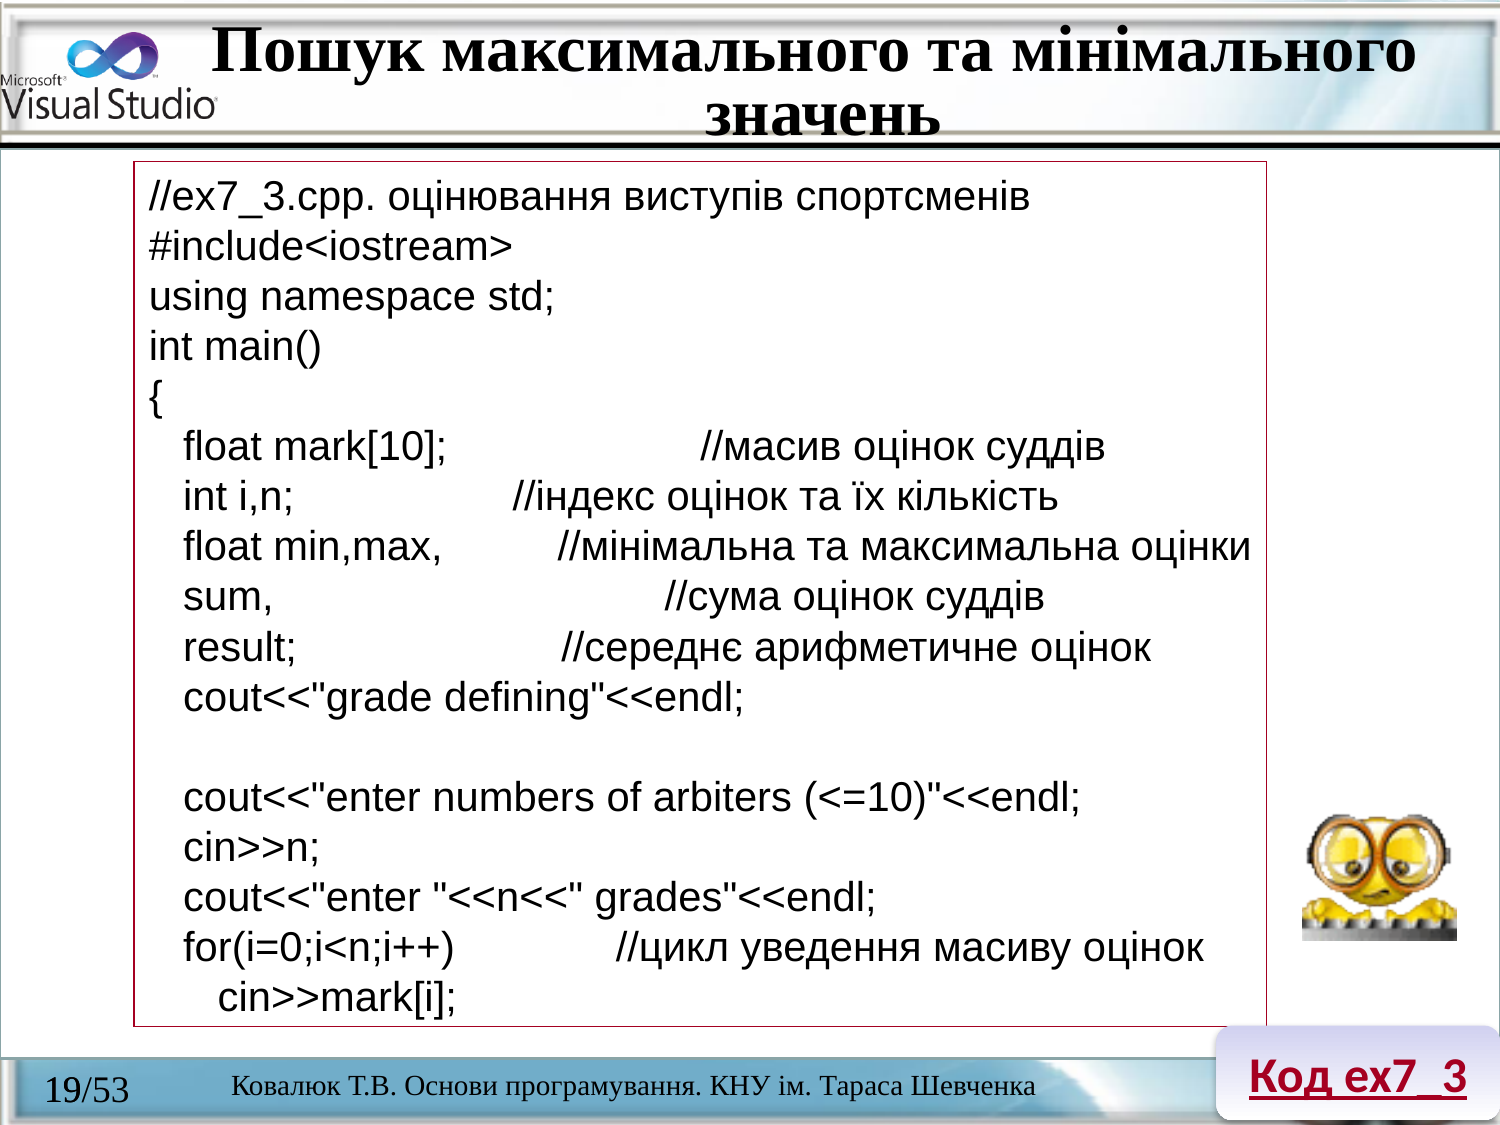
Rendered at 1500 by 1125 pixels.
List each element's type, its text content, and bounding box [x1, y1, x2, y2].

picture [1302, 798, 1457, 941]
text_box Пошук максимального та мінімального значень [147, 1, 1500, 168]
picture [0, 0, 1500, 142]
text_box //ex7_3.cpp. оцінювання виступів спортсменів #include<iostream> using namespace std; int main() { float mark[10]; //масив оцінок суддів int i,n; //індекс оцінок та їх кількість float min,max, //мінімальна та максимальна оцінки sum, //сума оцінок суддів result; //середнє арифметичне оцінок cout<<"grade defining"<<endl; cout<<"enter numbers of arbiters (<=10)"<<endl; cin>>n; cout<<"enter "<<n<<" grades"<<endl; for(i=0;i<n;i++) //цикл уведення масиву оцінок cin>>mark[i]; [133, 161, 1267, 1027]
text_box Код ex7_3 [1215, 1024, 1500, 1122]
picture [0, 1060, 1500, 1125]
